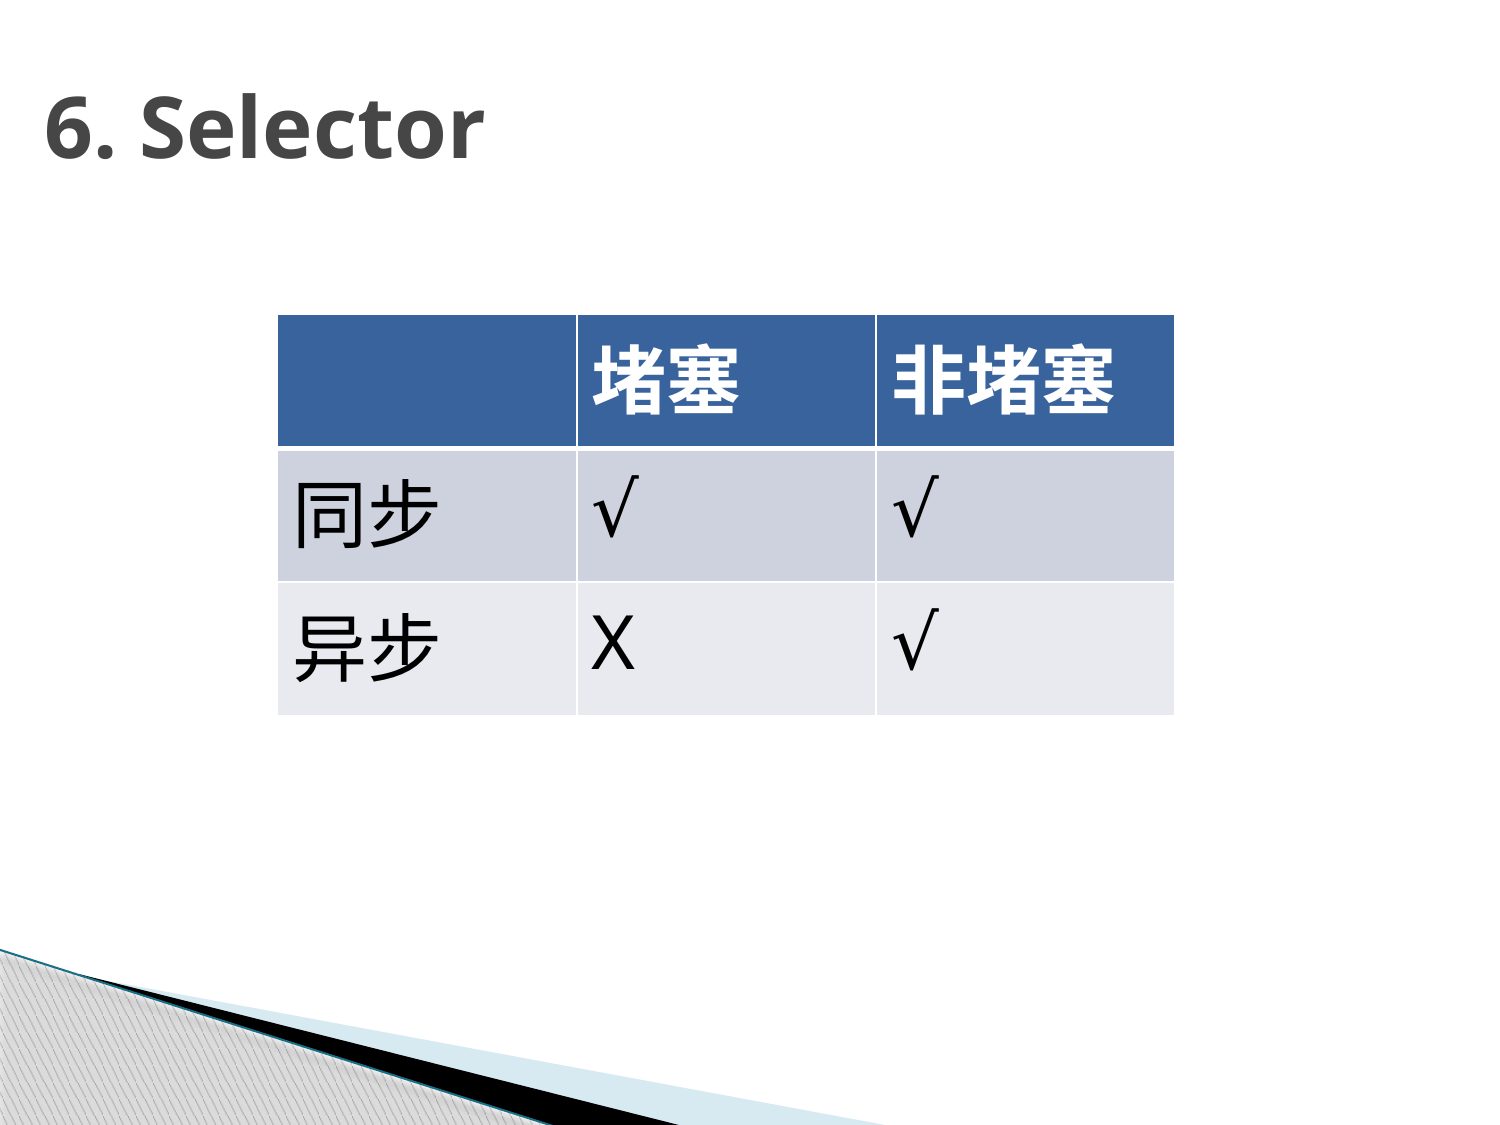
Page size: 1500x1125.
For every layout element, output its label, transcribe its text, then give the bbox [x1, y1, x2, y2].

table_cell √ [877, 583, 1174, 715]
table_cell √ [578, 451, 875, 581]
table_header 堵塞 [578, 315, 875, 446]
table_cell X [578, 583, 875, 715]
table_cell 异步 [278, 583, 576, 715]
table_header [278, 315, 576, 446]
title 6. Selector [29, 30, 1380, 219]
table_cell 同步 [278, 451, 576, 581]
table_cell √ [877, 451, 1174, 581]
table_header 非堵塞 [877, 315, 1174, 446]
